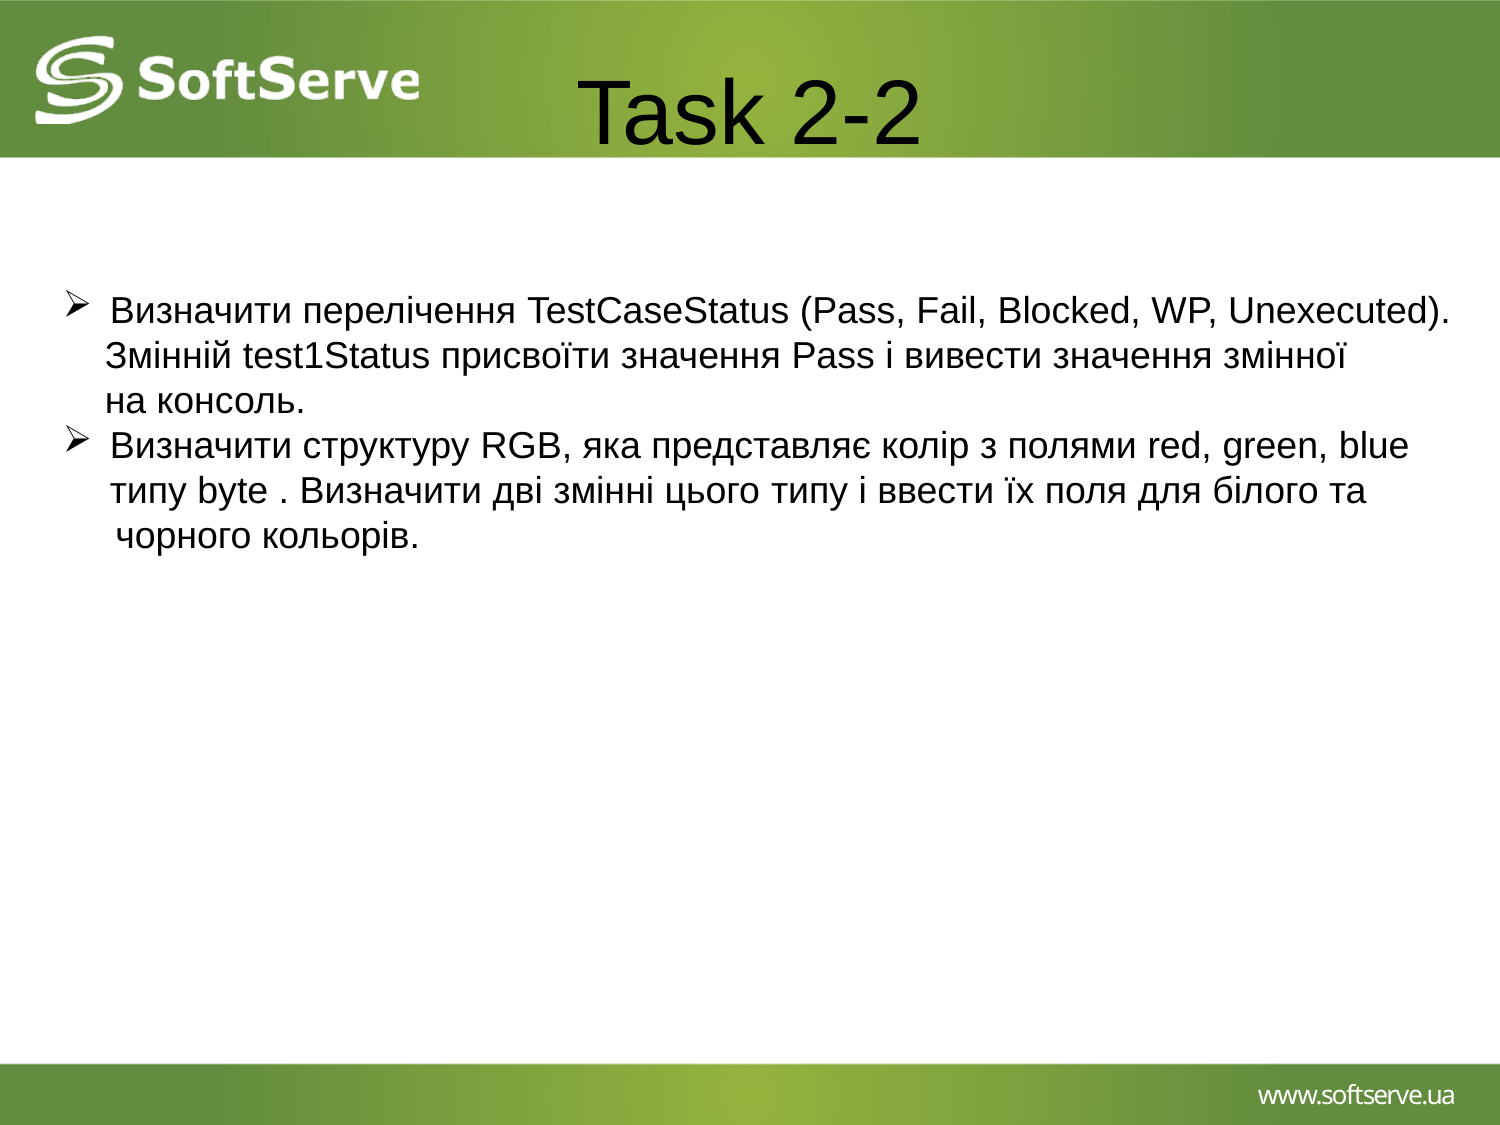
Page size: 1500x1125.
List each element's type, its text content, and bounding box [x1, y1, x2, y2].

picture [0, 0, 1500, 1125]
text_box Визначити перелічення TestCaseStatus (Pass, Fail, Blocked, WP, Unexecuted). Змінній test1Status присвоїти значення Pass і вивести значення змінної на консоль. Визначити структуру RGB, яка представляє колір з полями red, green, blue типу byte . Визначити дві змінні цього типу і ввести їх поля для білого та чорного кольорів. [48, 278, 1477, 564]
title Task 2-2 [75, 45, 1425, 233]
